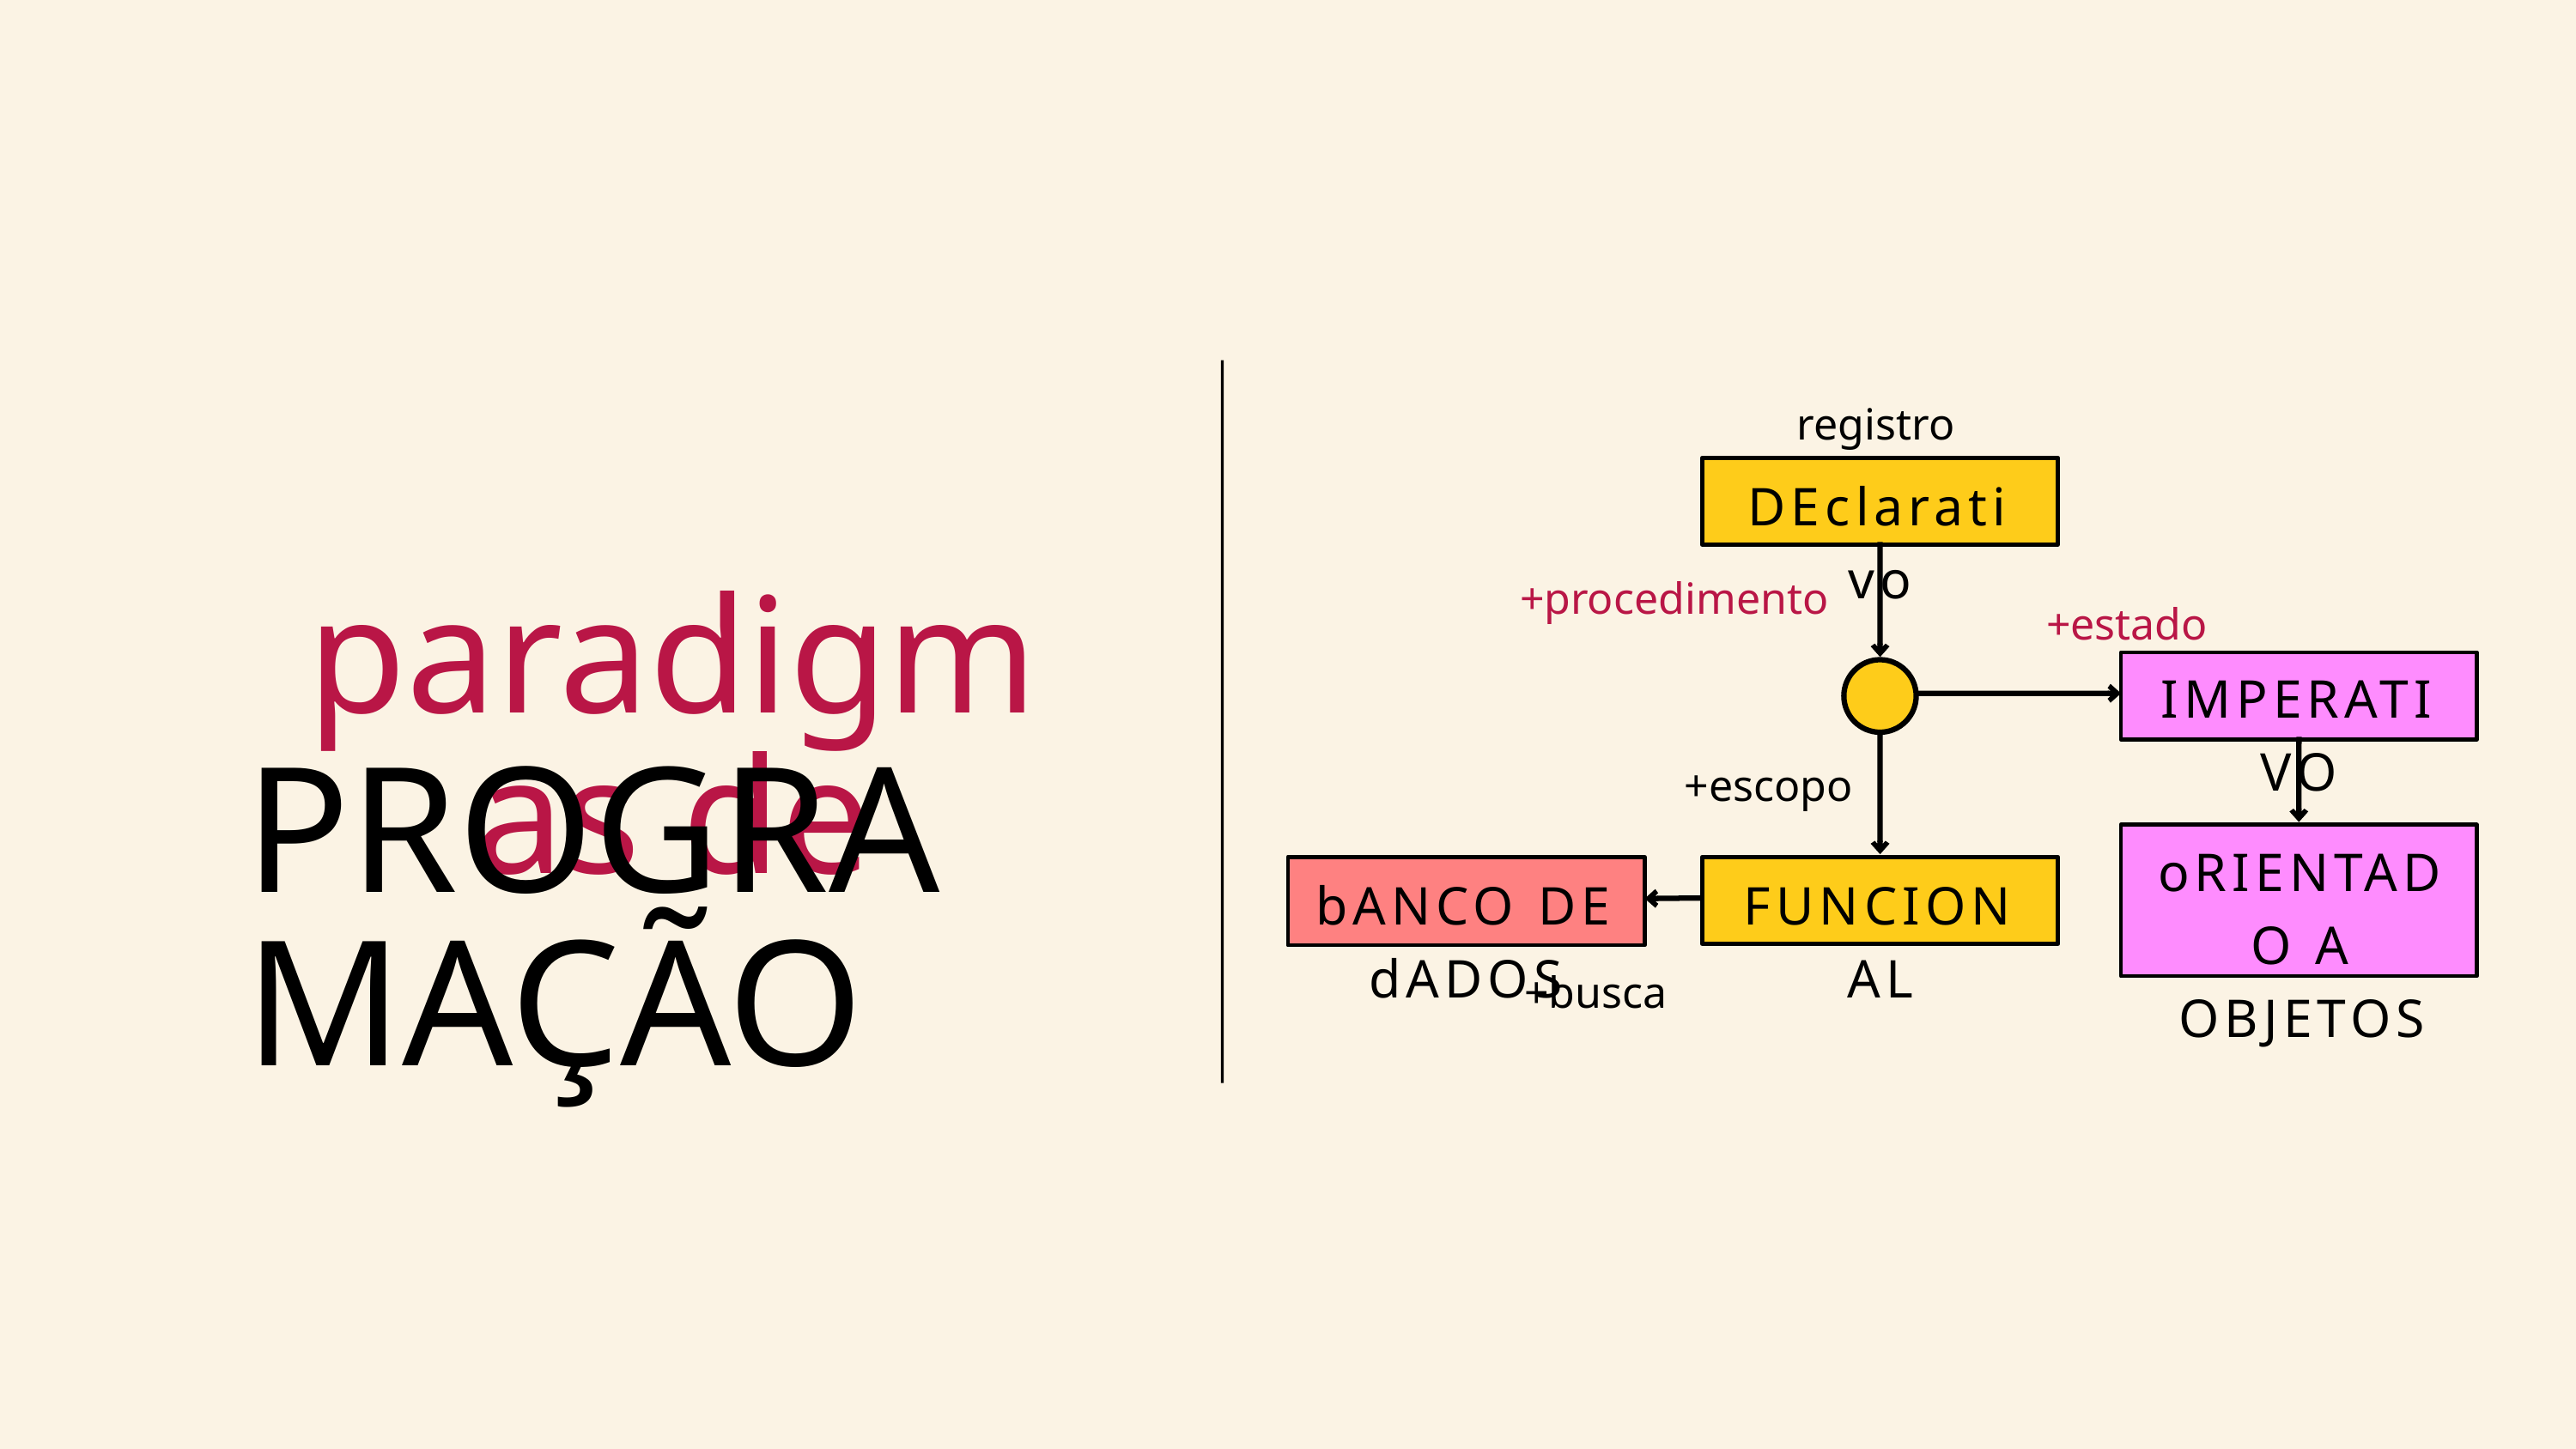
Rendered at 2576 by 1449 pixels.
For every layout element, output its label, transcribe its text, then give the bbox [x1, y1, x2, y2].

text_box +estado [2019, 579, 2235, 649]
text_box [2120, 652, 2477, 740]
text_box +busca [1488, 948, 1704, 1017]
text_box paradigmas de [293, 584, 1053, 753]
text_box registro [1785, 379, 1967, 449]
text_box IMPERATIVO [2154, 747, 2445, 802]
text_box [2120, 824, 2477, 977]
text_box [1287, 857, 1645, 946]
text_box DEclarativo [1880, 552, 2026, 609]
text_box [1874, 741, 1886, 855]
text_box bANCO DE dADOS [1288, 953, 1488, 1009]
text_box DEclarativo [1735, 552, 1880, 609]
text_box +escopo [1661, 741, 1876, 810]
text_box oRIENTADO A OBJETOS [2157, 984, 2448, 1049]
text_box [1701, 457, 2058, 545]
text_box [1843, 659, 1917, 733]
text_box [1701, 857, 2058, 944]
text_box +procedimento [1492, 554, 1856, 623]
text_box FUNCIONAL [1735, 951, 2026, 1009]
text_box PROGRAMAÇÃO [245, 753, 1053, 1101]
